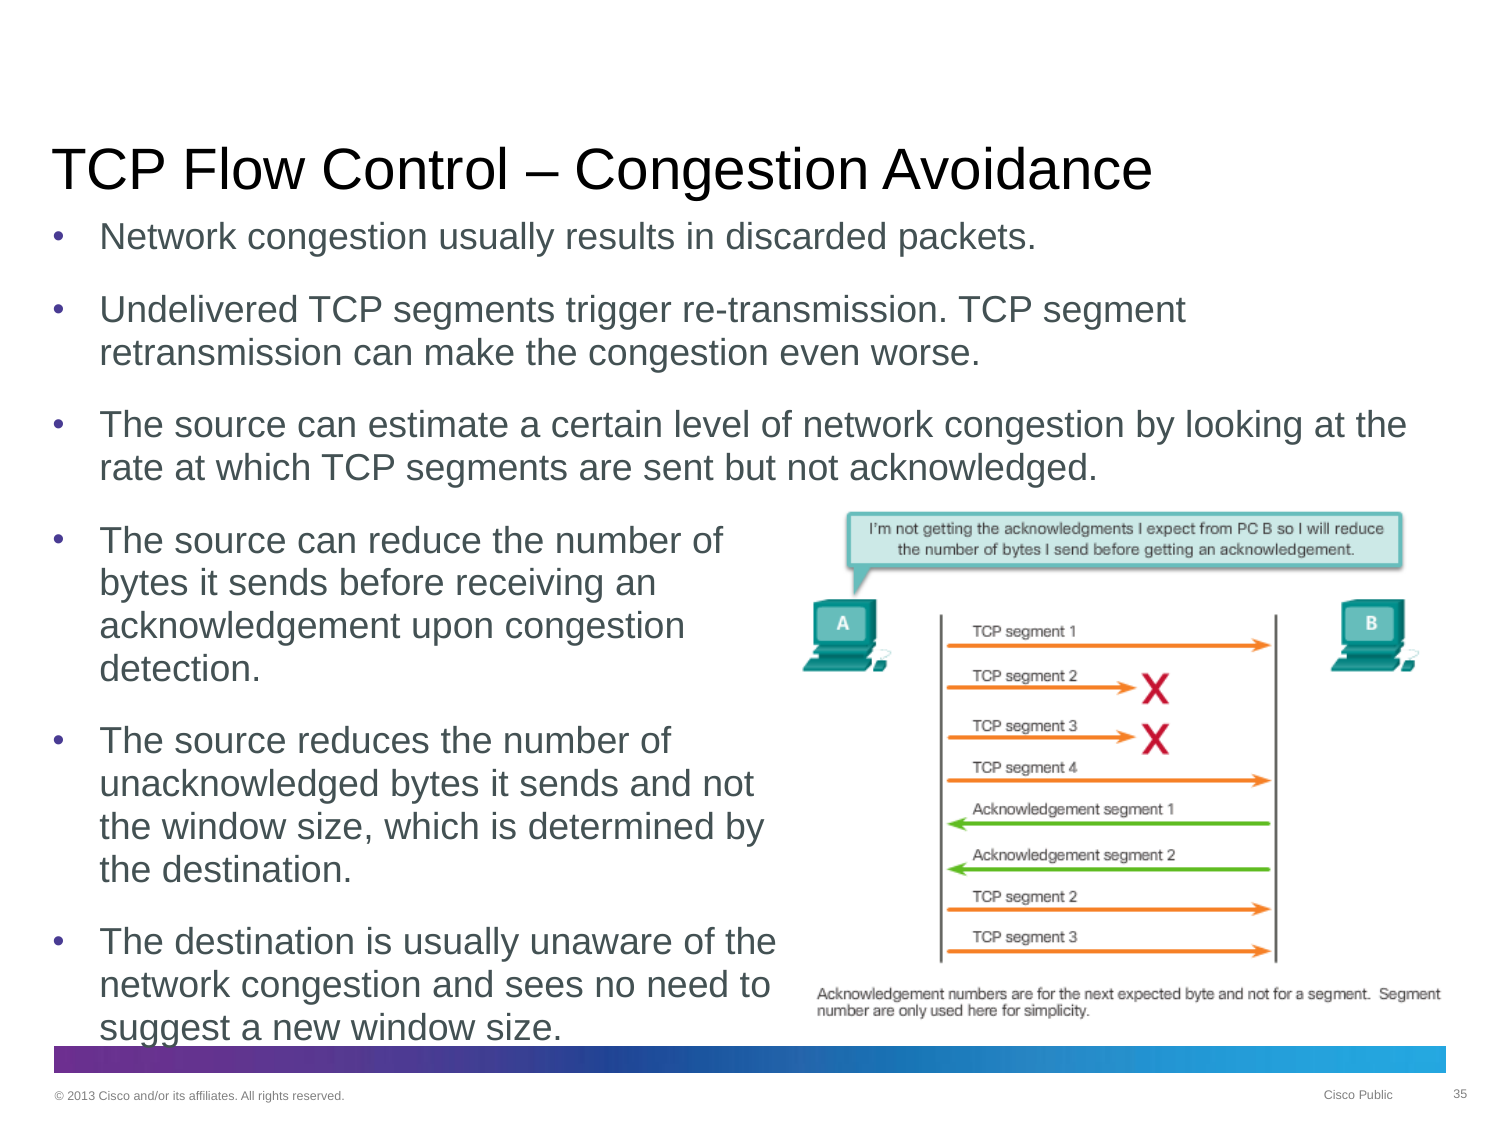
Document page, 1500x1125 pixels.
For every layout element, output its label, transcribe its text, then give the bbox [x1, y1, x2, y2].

list Network congestion usually results in discarded packets. Undelivered TCP segments trigger re-transmission. TCP segment retransmission can make the congestion even worse. The source can estimate a certain level of network congestion by looking at the rate at which TCP segments are sent but not acknowledged. The source can reduce the number of bytes it sends before receiving an acknowledgement upon congestion detection. The source reduces the number of unacknowledged bytes it sends and not the window size, which is determined by the destination. The destination is usually unaware of the network congestion and sees no need to suggest a new window size. [37, 207, 1445, 1023]
title TCP Flow Control – Congestion Avoidance [37, 70, 1447, 209]
picture [54, 1046, 1446, 1073]
picture [796, 504, 1448, 1024]
